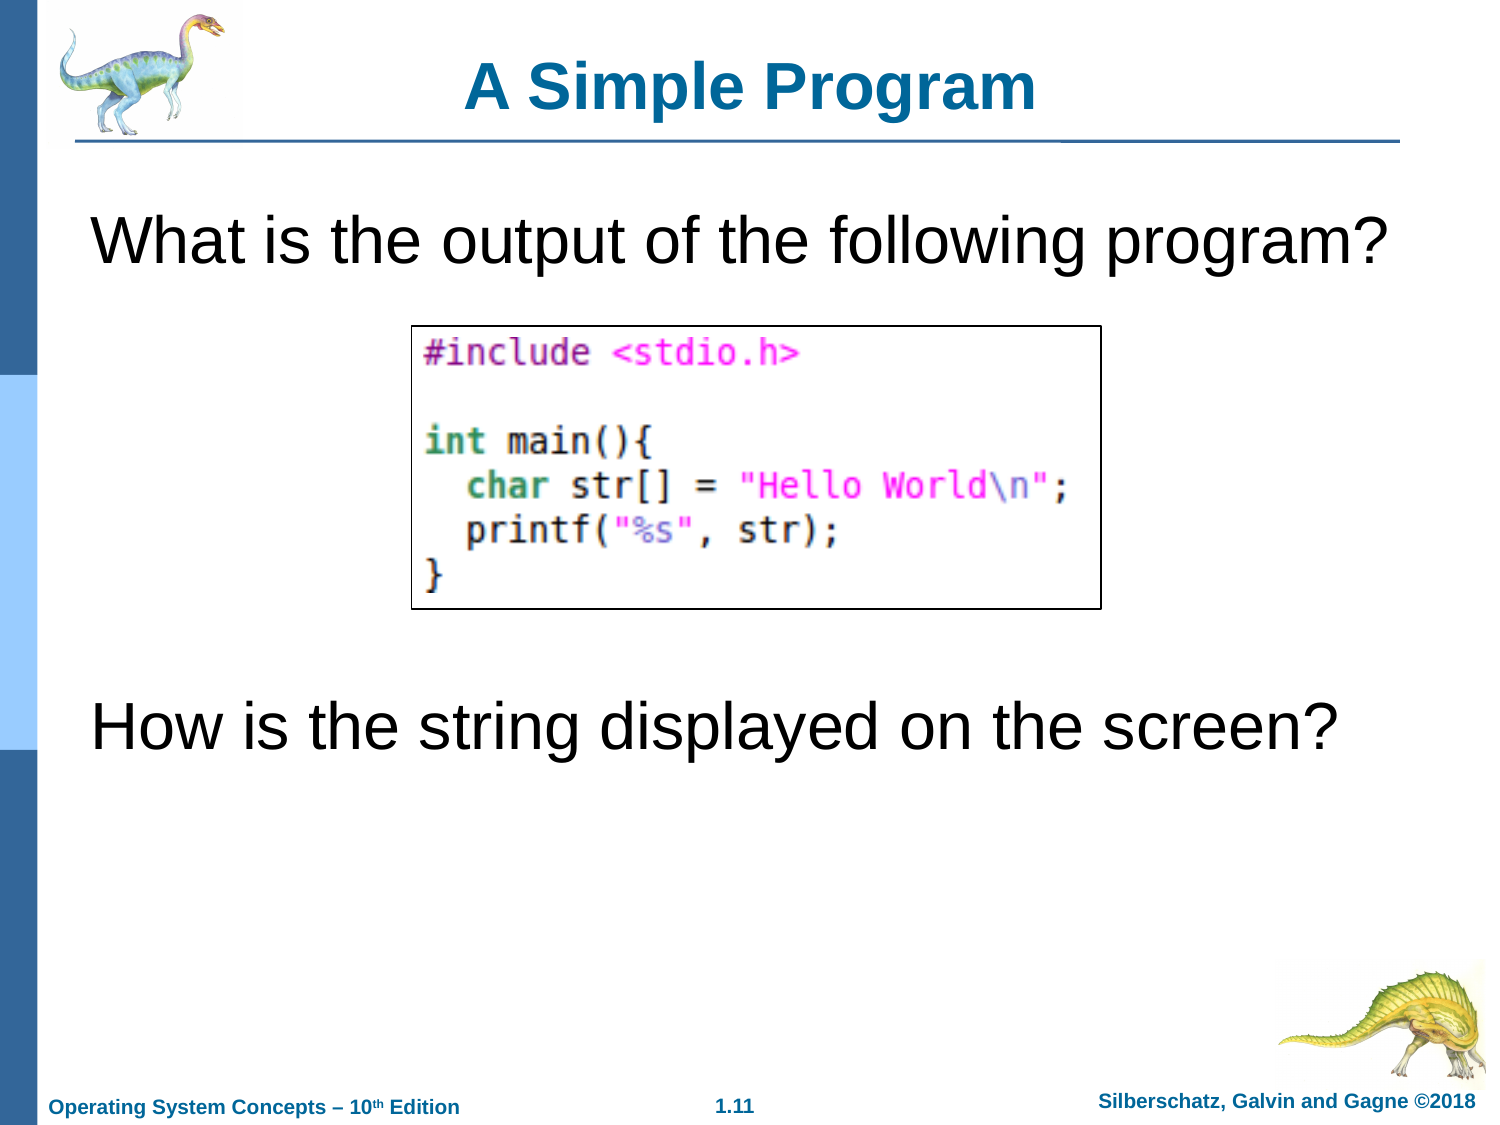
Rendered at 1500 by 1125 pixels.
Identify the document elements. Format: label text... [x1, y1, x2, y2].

text_box What is the output of the following program? [87, 195, 1397, 278]
text_box How is the string displayed on the screen? [87, 680, 1346, 763]
title A Simple Program [378, 0, 1121, 123]
picture [1275, 959, 1486, 1090]
text_box [411, 326, 1101, 610]
picture [46, 0, 243, 149]
